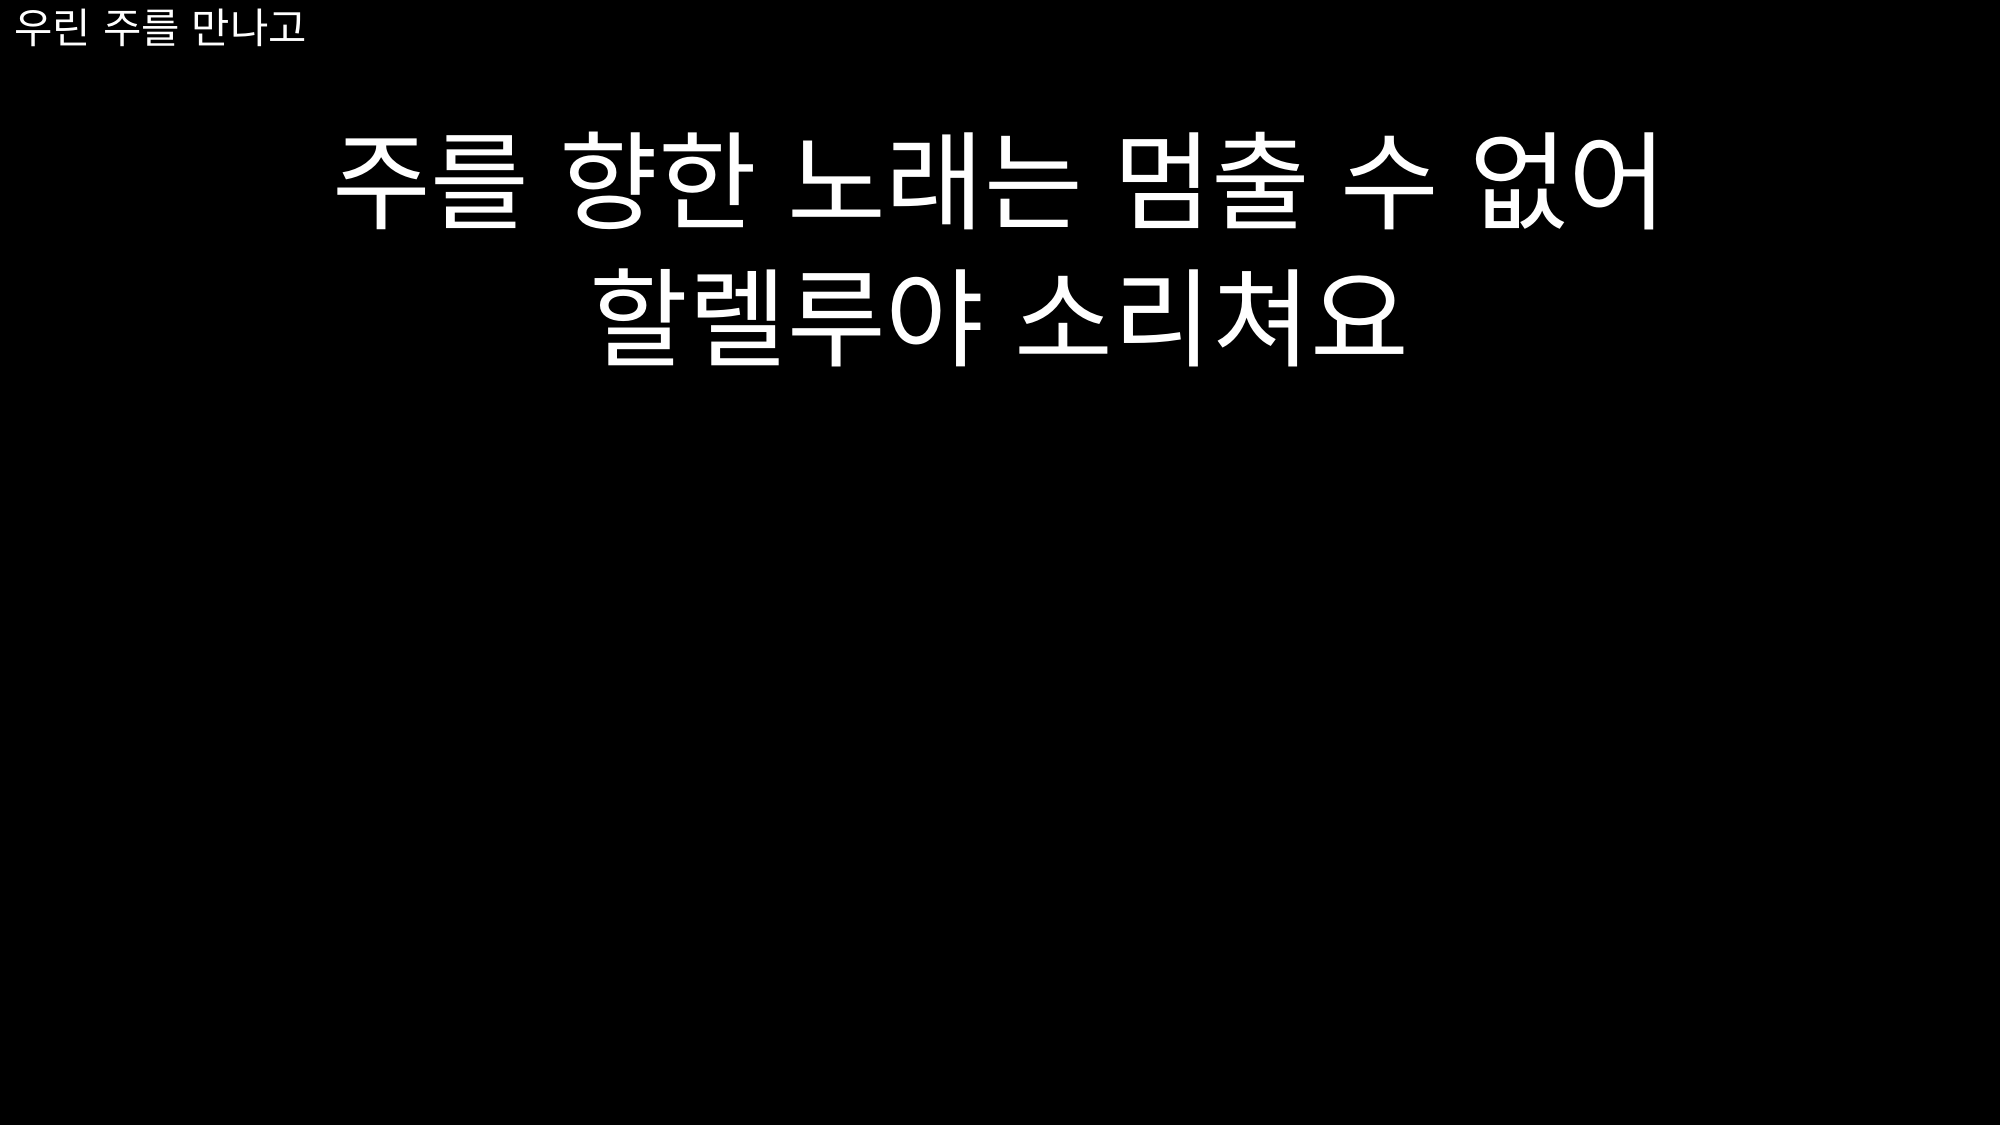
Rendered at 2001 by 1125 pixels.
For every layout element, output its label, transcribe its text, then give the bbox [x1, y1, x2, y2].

subtitle 주를 향한 노래는 멈출 수 없어 할렐루야 소리쳐요 [0, 3, 2000, 781]
